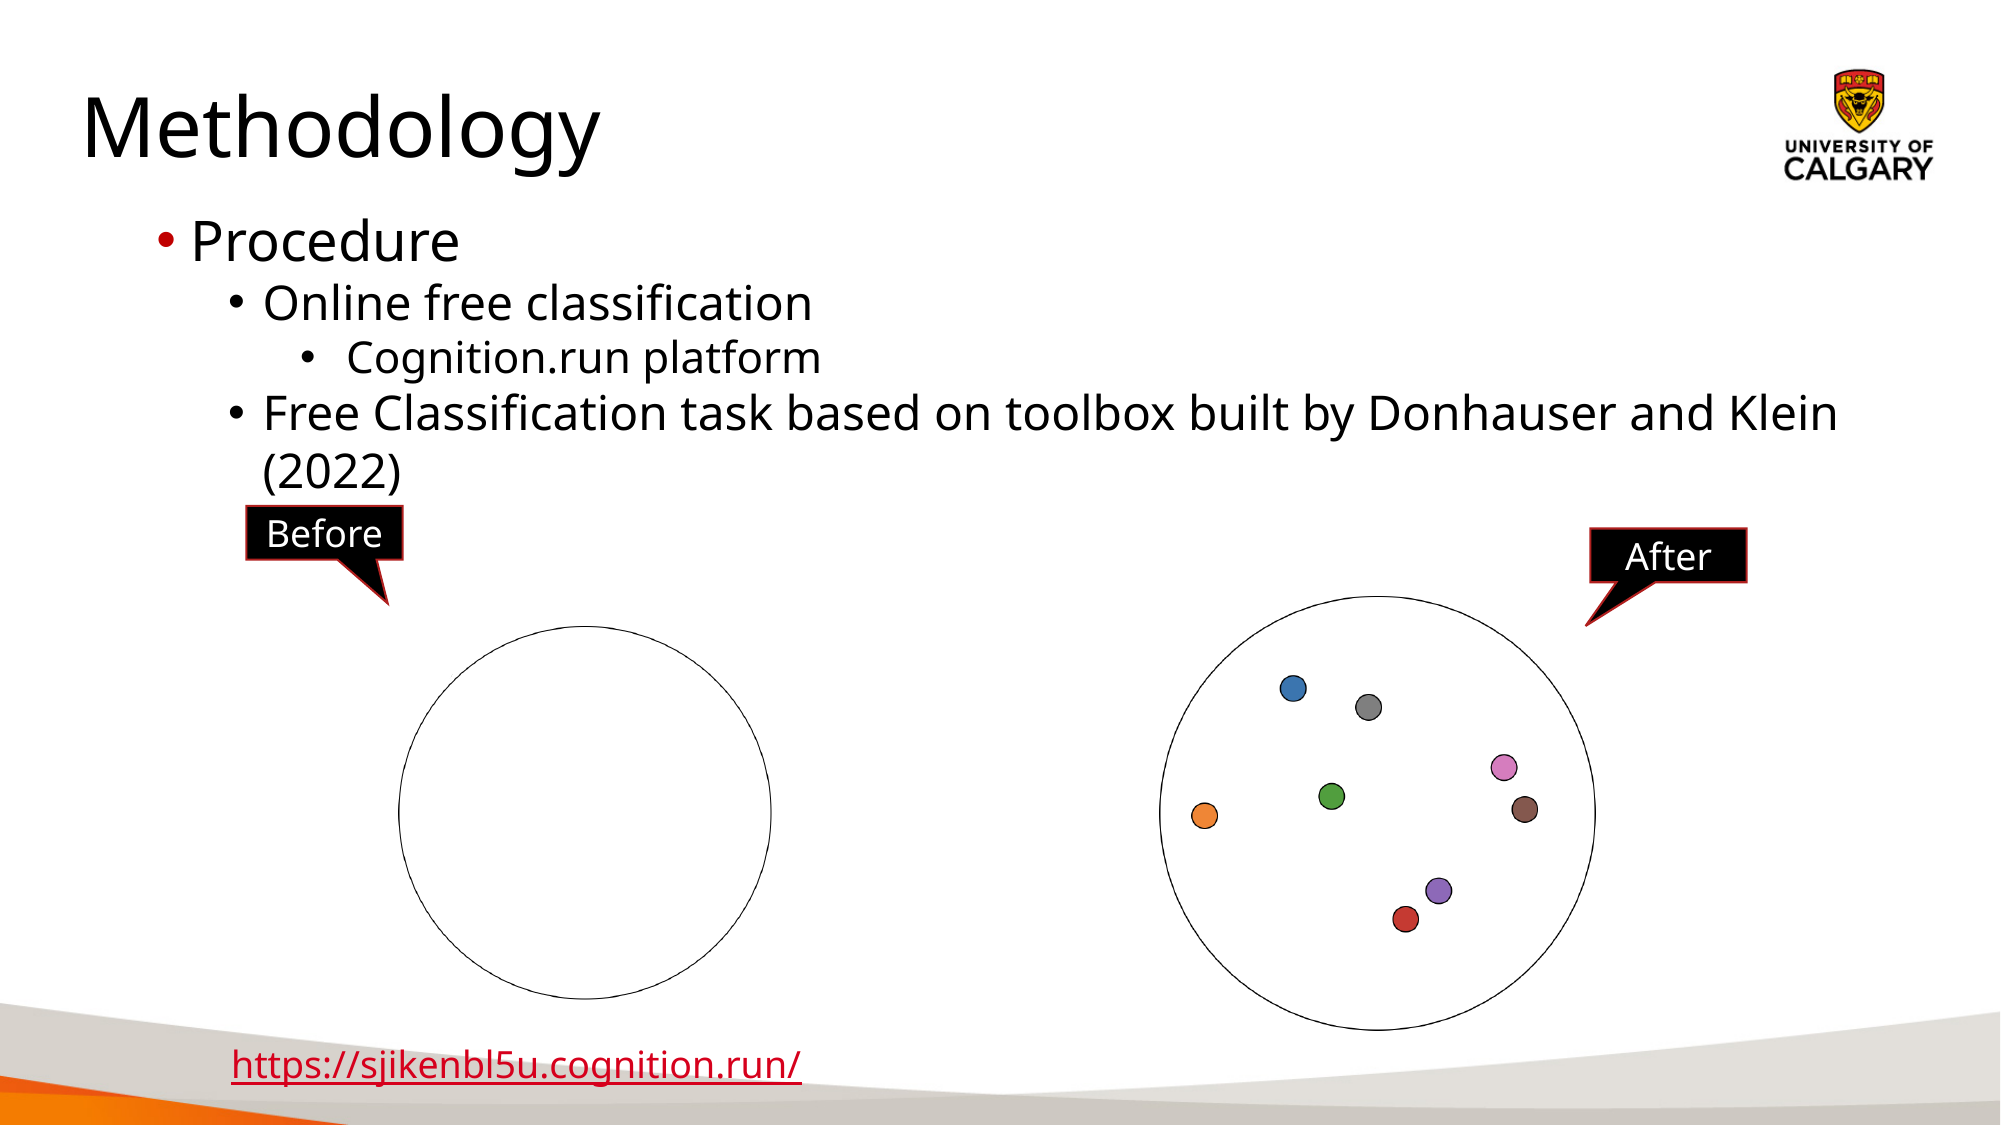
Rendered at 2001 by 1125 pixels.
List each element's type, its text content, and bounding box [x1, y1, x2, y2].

text_box Methodology [65, 21, 1791, 240]
text_box Procedure Online free classification Cognition.run platform Free Classification task based on toolbox built by Donhauser and Klein (2022) [139, 197, 1935, 506]
text_box https://sjikenbl5u.cognition.run/ [139, 1034, 1140, 1100]
picture [0, 0, 2001, 1125]
text_box Before [245, 504, 404, 582]
text_box After [1589, 527, 1748, 607]
